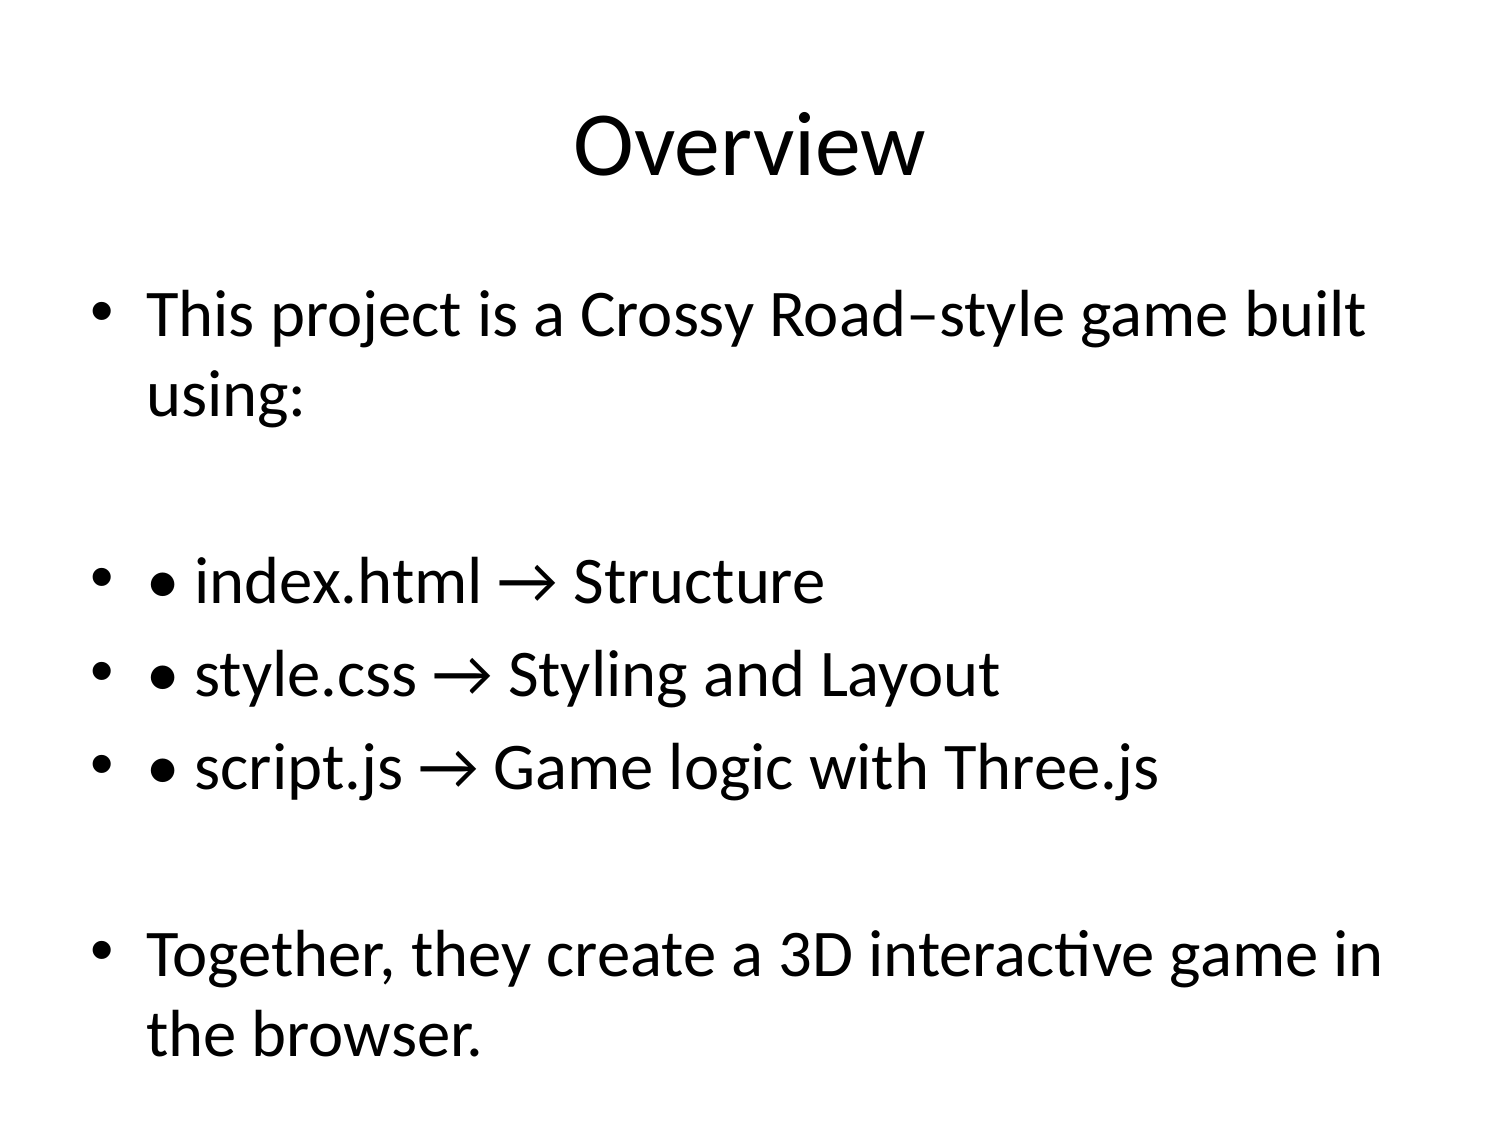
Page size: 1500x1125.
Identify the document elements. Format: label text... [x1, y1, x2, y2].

list This project is a Crossy Road–style game built using: • index.html → Structure • style.css → Styling and Layout • script.js → Game logic with Three.js Together, they create a 3D interactive game in the browser. [75, 262, 1425, 1005]
title Overview [75, 45, 1425, 233]
